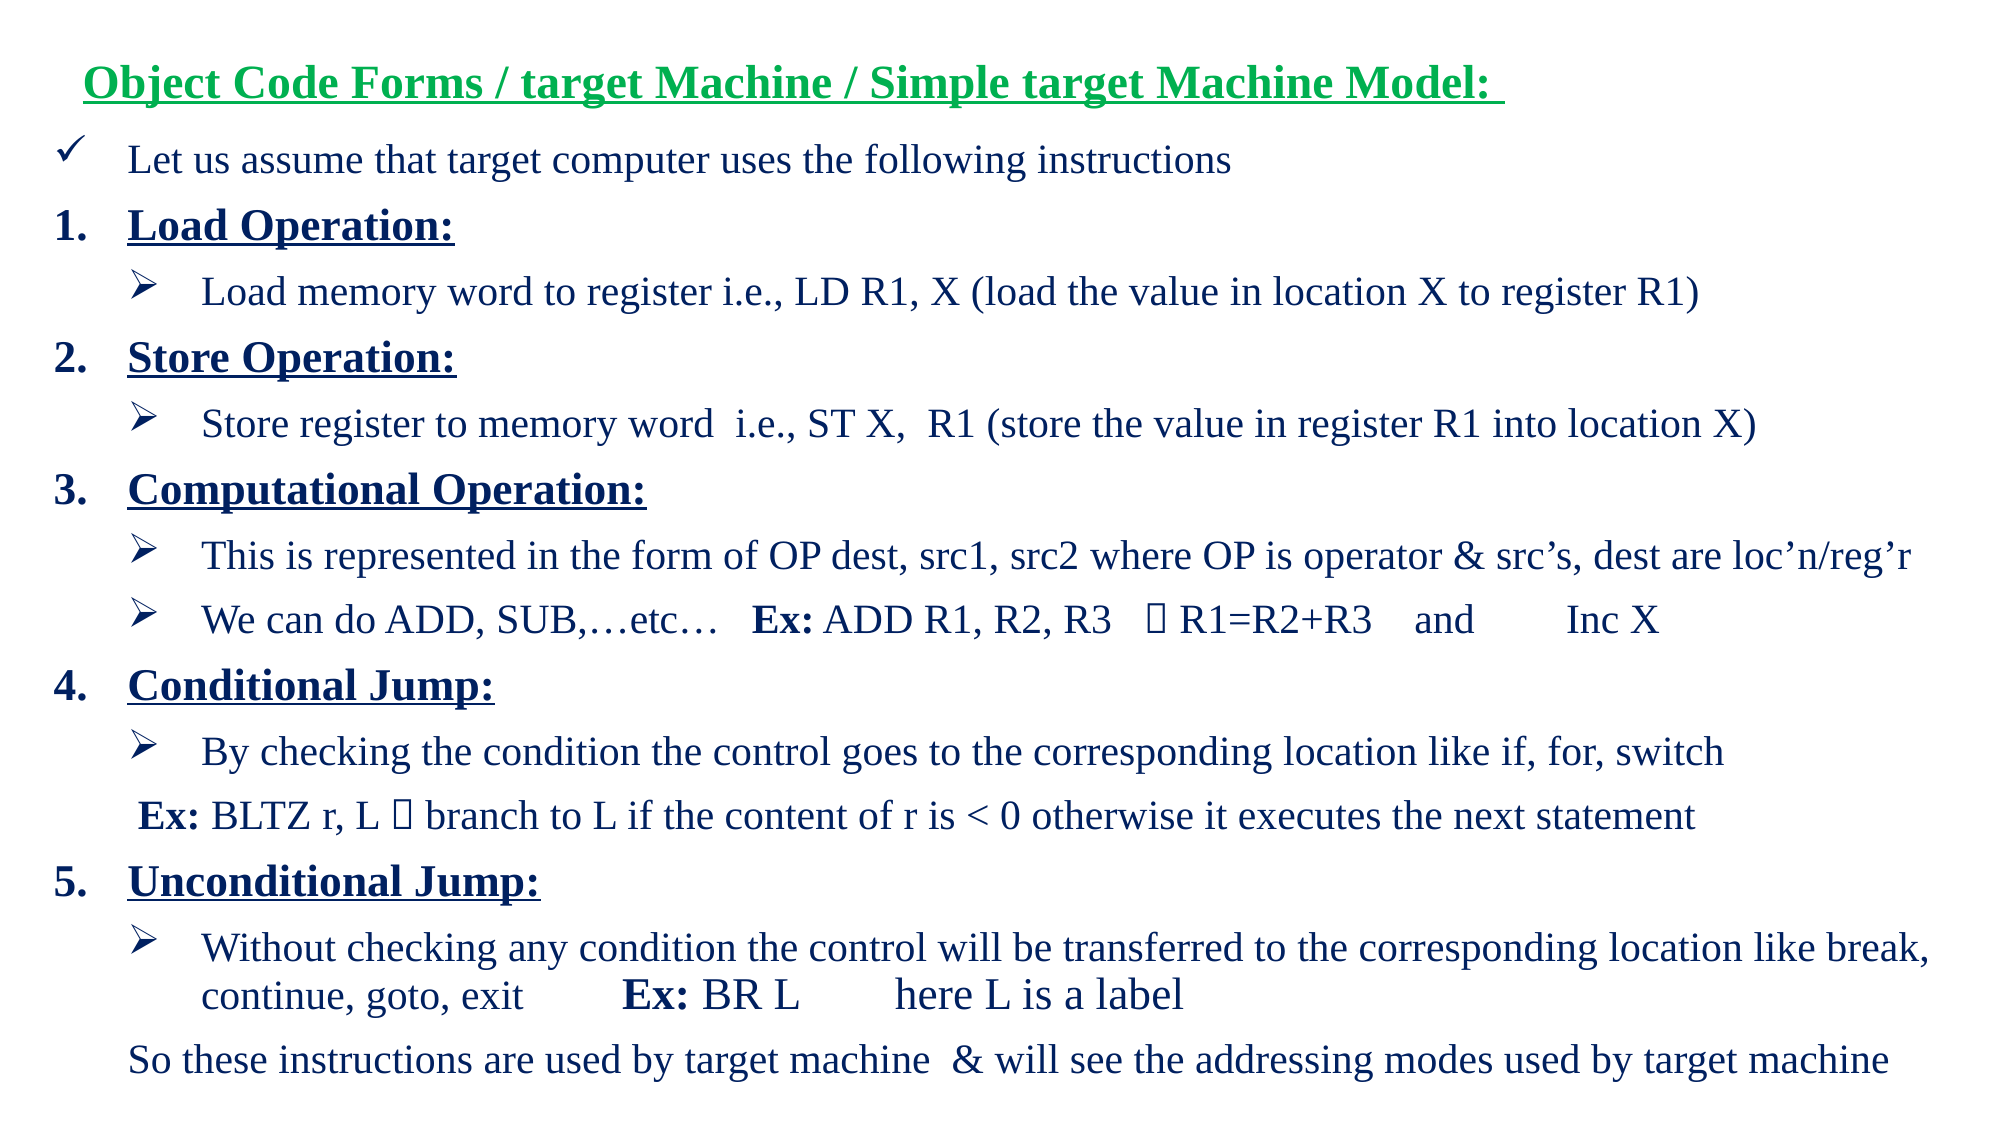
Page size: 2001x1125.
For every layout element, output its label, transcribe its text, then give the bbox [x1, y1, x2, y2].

list Let us assume that target computer uses the following instructions Load Operation: Load memory word to register i.e., LD R1, X (load the value in location X to register R1) Store Operation: Store register to memory word i.e., ST X, R1 (store the value in register R1 into location X) Computational Operation: This is represented in the form of OP dest, src1, src2 where OP is operator & src’s, dest are loc’n/reg’r We can do ADD, SUB,…etc… Ex: ADD R1, R2, R3  R1=R2+R3 and Inc X Conditional Jump: By checking the condition the control goes to the corresponding location like if, for, switch Ex: BLTZ r, L  branch to L if the content of r is < 0 otherwise it executes the next statement Unconditional Jump: Without checking any condition the control will be transferred to the corresponding location like break, continue, goto, exit Ex: BR L here L is a label So these instructions are used by target machine & will see the addressing modes used by target machine [38, 130, 1950, 1092]
text_box Object Code Forms / target Machine / Simple target Machine Model: [67, 24, 1850, 133]
